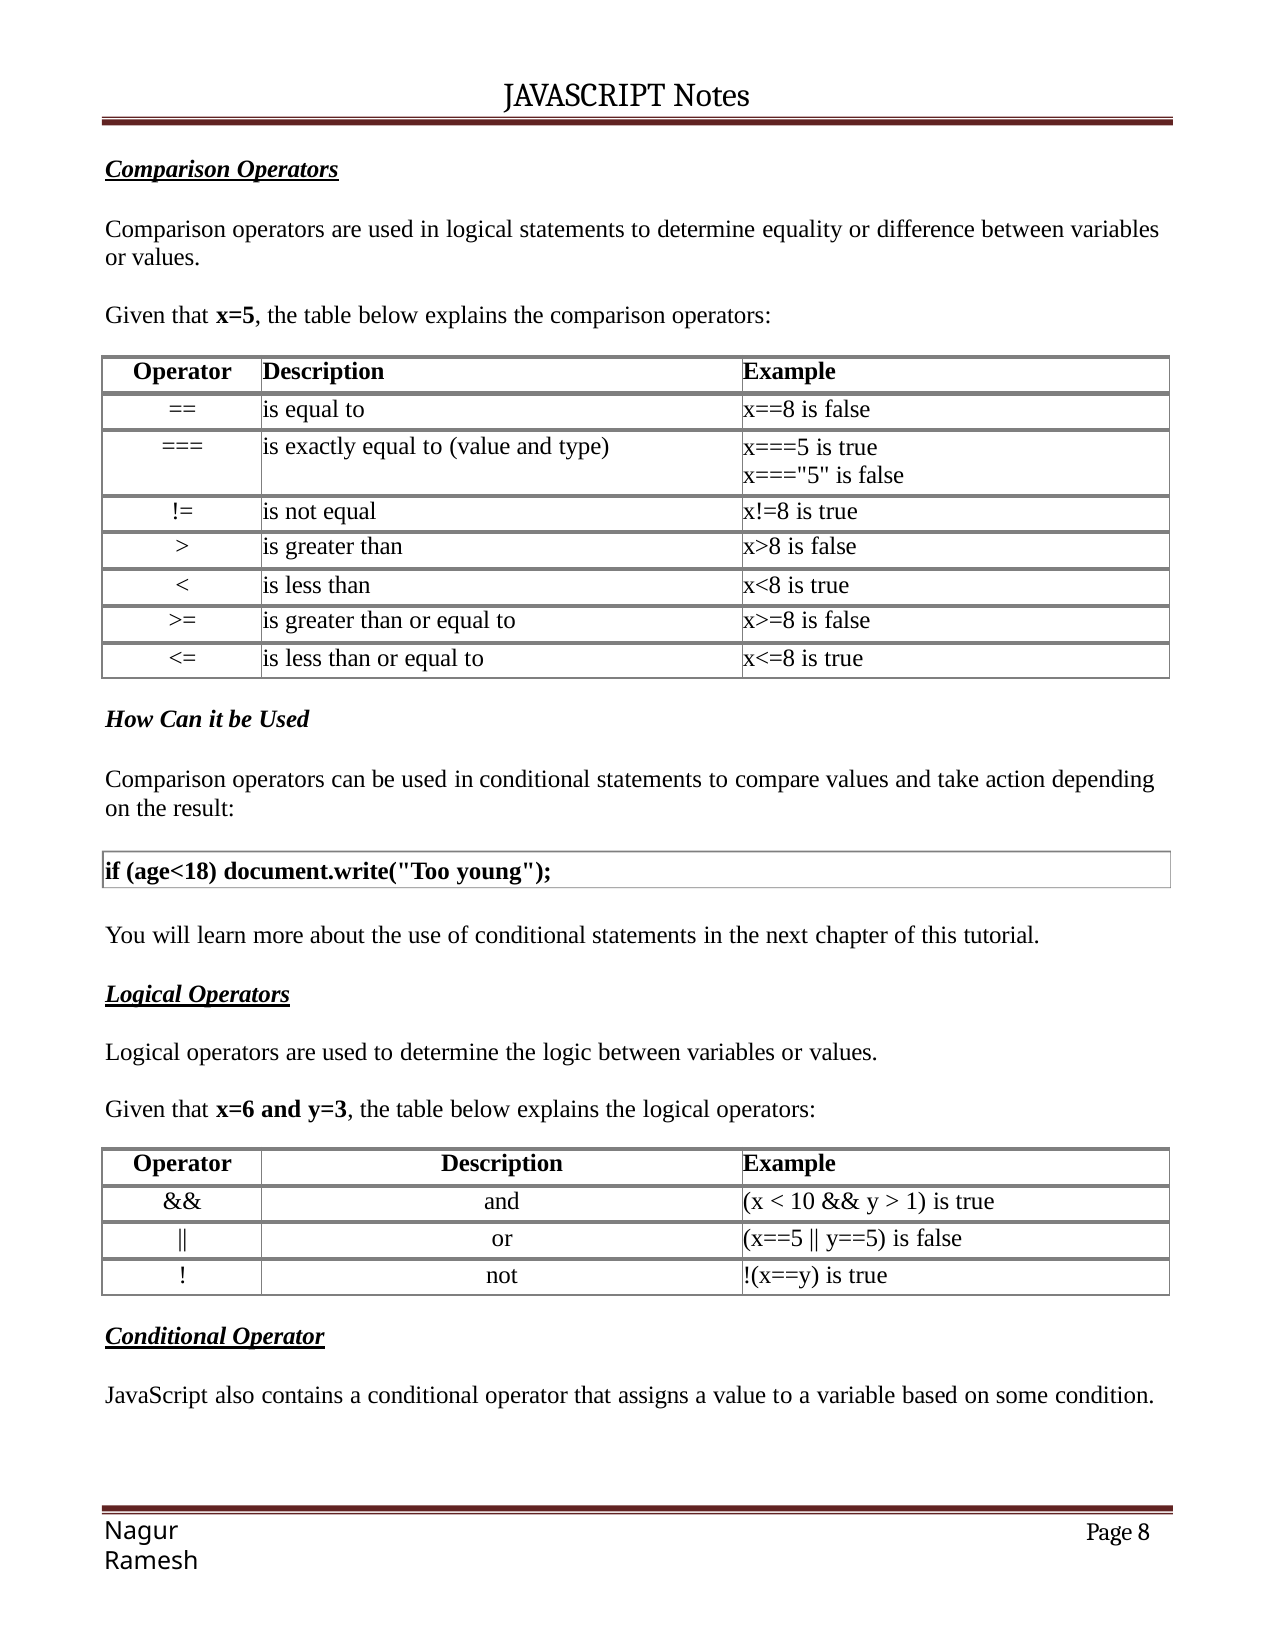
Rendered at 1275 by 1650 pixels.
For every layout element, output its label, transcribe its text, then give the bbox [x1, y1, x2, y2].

table_cell === [103, 432, 261, 494]
text_box [101, 1505, 1173, 1515]
table_header Example [743, 1151, 1169, 1184]
table_cell is greater than or equal to [262, 608, 742, 641]
table_cell is equal to [262, 396, 742, 428]
table_header Operator [103, 359, 261, 391]
table_cell is not equal [262, 498, 742, 530]
table_cell x>8 is false [743, 534, 1169, 567]
table_cell <= [103, 645, 261, 677]
table_cell x==8 is false [743, 396, 1169, 428]
table_cell >= [103, 608, 261, 641]
table_cell or [262, 1224, 742, 1257]
text_box JAVASCRIPT Notes [501, 71, 774, 114]
table_cell x!=8 is true [743, 498, 1169, 530]
table_cell not [262, 1261, 742, 1294]
table_cell and [262, 1188, 742, 1220]
text_box [101, 119, 1173, 126]
table_header Description [262, 1151, 742, 1184]
text_box Conditional Operator JavaScript also contains a conditional operator that assigns a value to a variable based on some condition. [102, 1317, 1163, 1409]
table_header Operator [103, 1151, 261, 1184]
table_header Example [743, 359, 1169, 391]
table_cell > [103, 534, 261, 567]
table_cell x<8 is true [743, 571, 1169, 604]
slide_number Page 10 [1083, 1514, 1177, 1650]
table_cell is less than [262, 571, 742, 604]
table_cell is less than or equal to [262, 645, 742, 677]
table_cell ! [103, 1261, 261, 1294]
footer Nagur Ramesh [102, 1514, 275, 1650]
table_cell x===5 is true x==="5" is false [743, 432, 1169, 494]
table_cell (x==5 || y==5) is false [743, 1224, 1169, 1257]
table_cell < [103, 571, 261, 604]
table_cell is exactly equal to (value and type) [262, 432, 742, 494]
text_box Comparison Operators Comparison operators are used in logical statements to determine equality or difference between variables or values. Given that x=5, the table below explains the comparison operators: [102, 149, 1168, 329]
table_cell x<=8 is true [743, 645, 1169, 677]
table_cell != [103, 498, 261, 530]
table_cell && [103, 1188, 261, 1220]
table_cell == [103, 396, 261, 428]
text_box How Can it be Used Comparison operators can be used in conditional statements to compare values and take action depending on the result: if (age<18) document.write("Too young"); You will learn more about the use of conditional statements in the next chapter of this tutorial. Logical Operators Logical operators are used to determine the logic between variables or values. Given that x=6 and y=3, the table below explains the logical operators: [102, 700, 1171, 1123]
table_cell !(x==y) is true [743, 1261, 1169, 1294]
table_cell || [103, 1224, 261, 1257]
table_cell x>=8 is false [743, 608, 1169, 641]
table_cell is greater than [262, 534, 742, 567]
table_header Description [262, 359, 742, 391]
table_cell (x < 10 && y > 1) is true [743, 1188, 1169, 1220]
